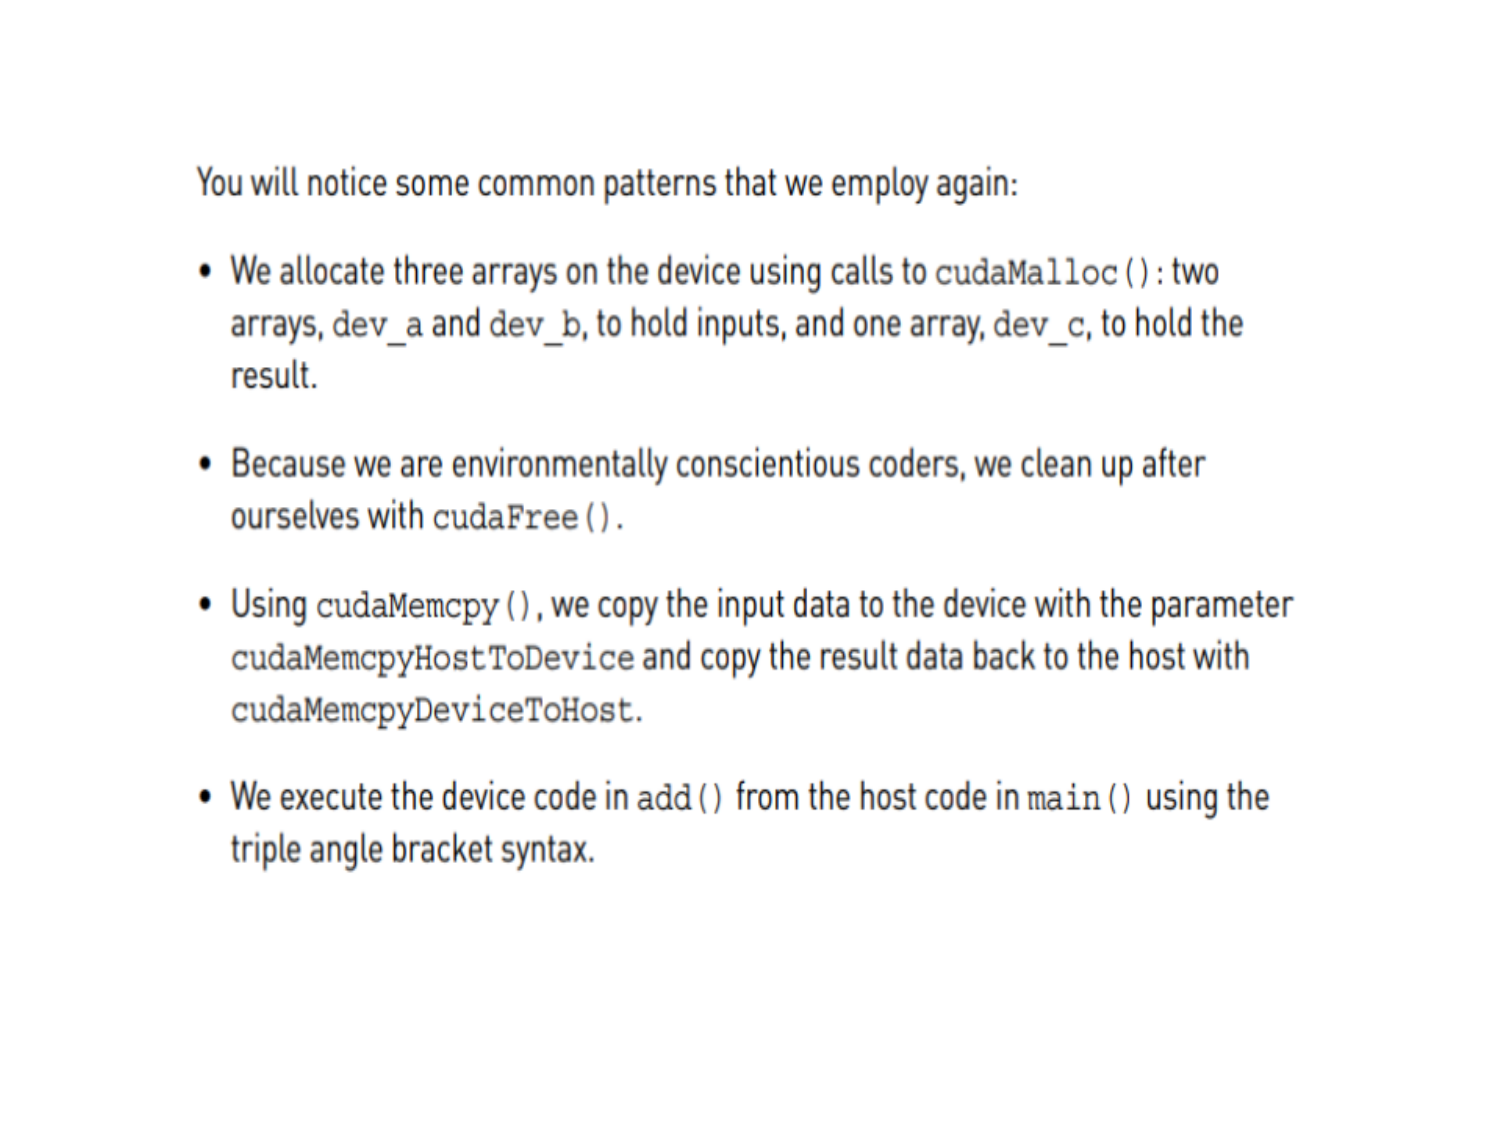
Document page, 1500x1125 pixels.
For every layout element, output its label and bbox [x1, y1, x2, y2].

list [136, 137, 1364, 946]
